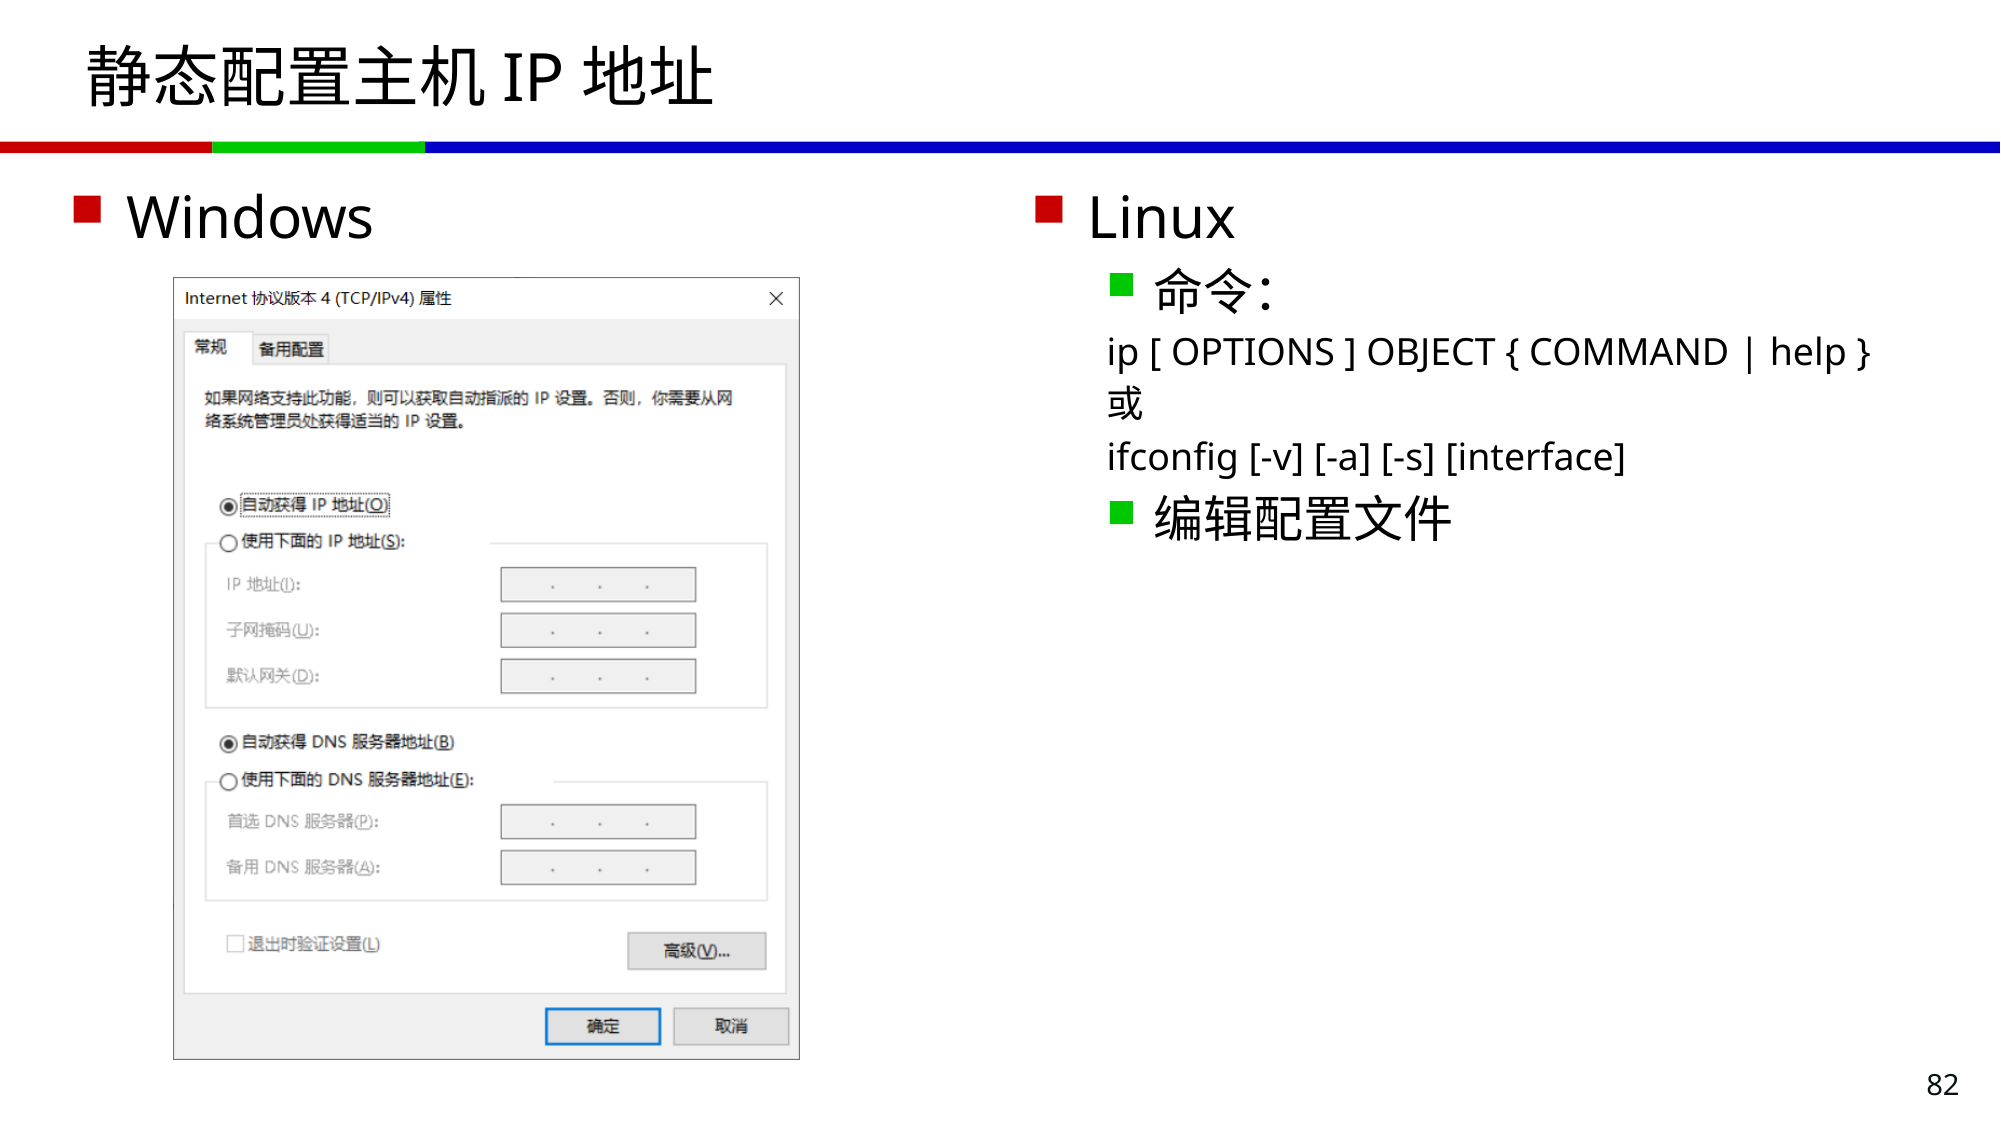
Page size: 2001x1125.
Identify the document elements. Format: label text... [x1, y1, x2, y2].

title 静态配置主机IP地址 [70, 11, 1930, 138]
slide_number 82 [1803, 1058, 1975, 1093]
list Linux 命令： ip [ OPTIONS ] OBJECT { COMMAND | help } 或 ifconfig [-v] [-a] [-s] [interface] 编辑配置文件 [1016, 172, 1946, 1065]
list Windows [54, 172, 984, 1065]
picture [172, 276, 800, 1060]
